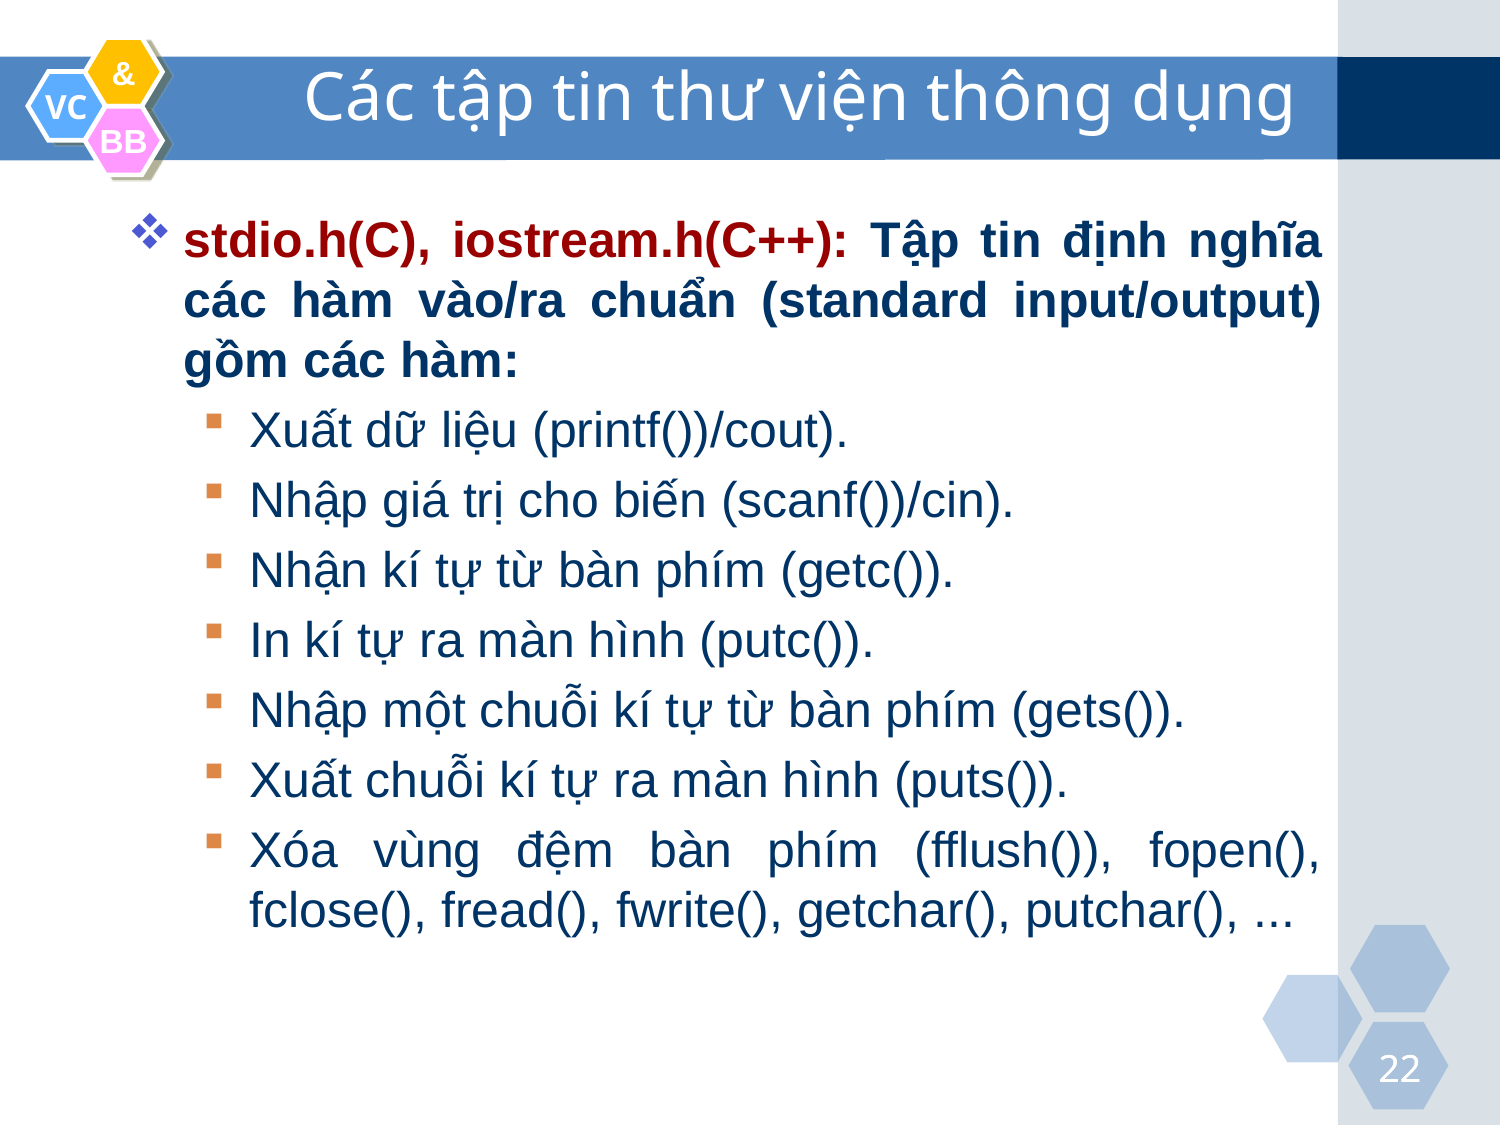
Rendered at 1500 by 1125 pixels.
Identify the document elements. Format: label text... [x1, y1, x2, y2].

list stdio.h(C), iostream.h(C++): Tập tin định nghĩa các hàm vào/ra chuẩn (standard input/output) gồm các hàm: Xuất dữ liệu (printf())/cout). Nhập giá trị cho biến (scanf())/cin). Nhận kí tự từ bàn phím (getc()). In kí tự ra màn hình (putc()). Nhập một chuỗi kí tự từ bàn phím (gets()). Xuất chuỗi kí tự ra màn hình (puts()). Xóa vùng đệm bàn phím (fflush()), fopen(), fclose(), fread(), fwrite(), getchar(), putchar(), ... [112, 200, 1338, 988]
text_box Các tập tin thư viện thông dụng [137, 0, 1463, 188]
